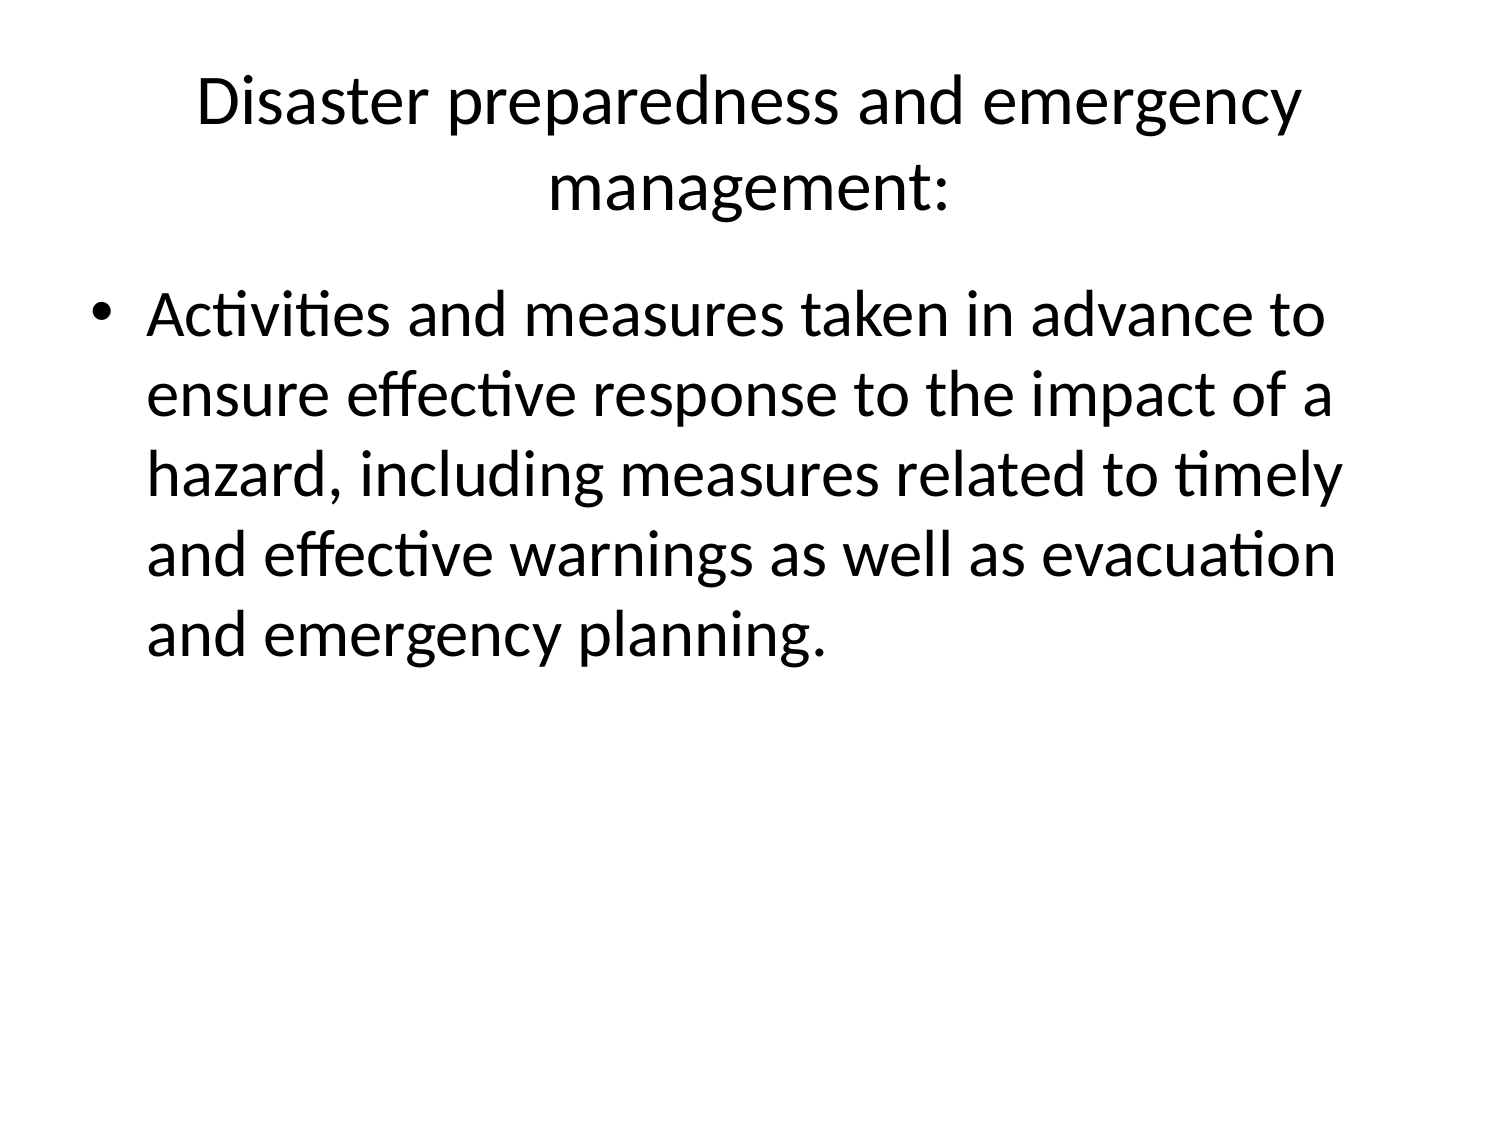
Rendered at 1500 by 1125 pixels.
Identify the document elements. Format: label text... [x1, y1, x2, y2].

title Disaster preparedness and emergency management: [75, 45, 1425, 233]
list Activities and measures taken in advance to ensure effective response to the impact of a hazard, including measures related to timely and effective warnings as well as evacuation and emergency planning. [75, 262, 1425, 1005]
